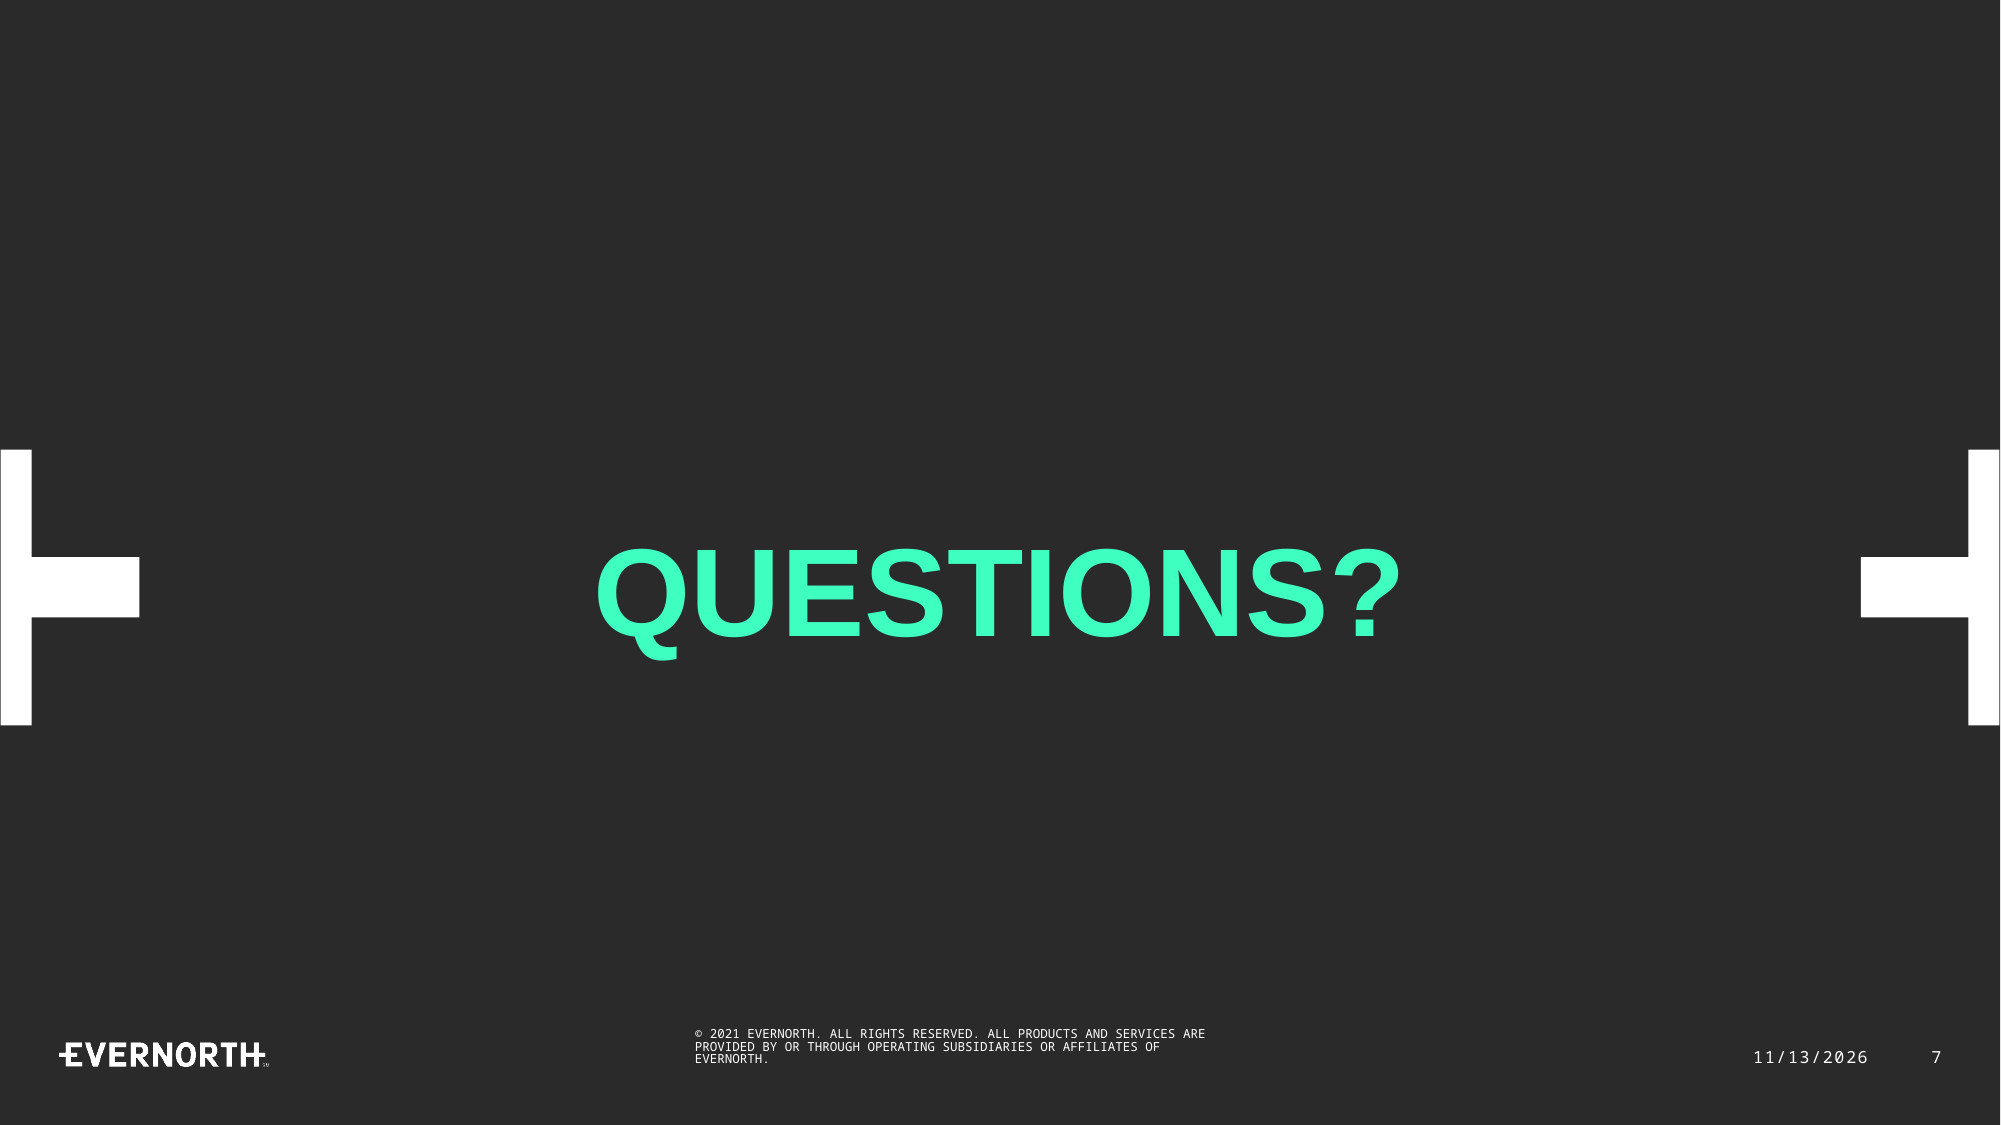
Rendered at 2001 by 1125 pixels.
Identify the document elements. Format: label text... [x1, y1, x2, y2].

title Questions? [0, 0, 2000, 1125]
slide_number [1622, 1040, 1868, 1071]
slide_number 7 [1897, 1040, 1942, 1071]
